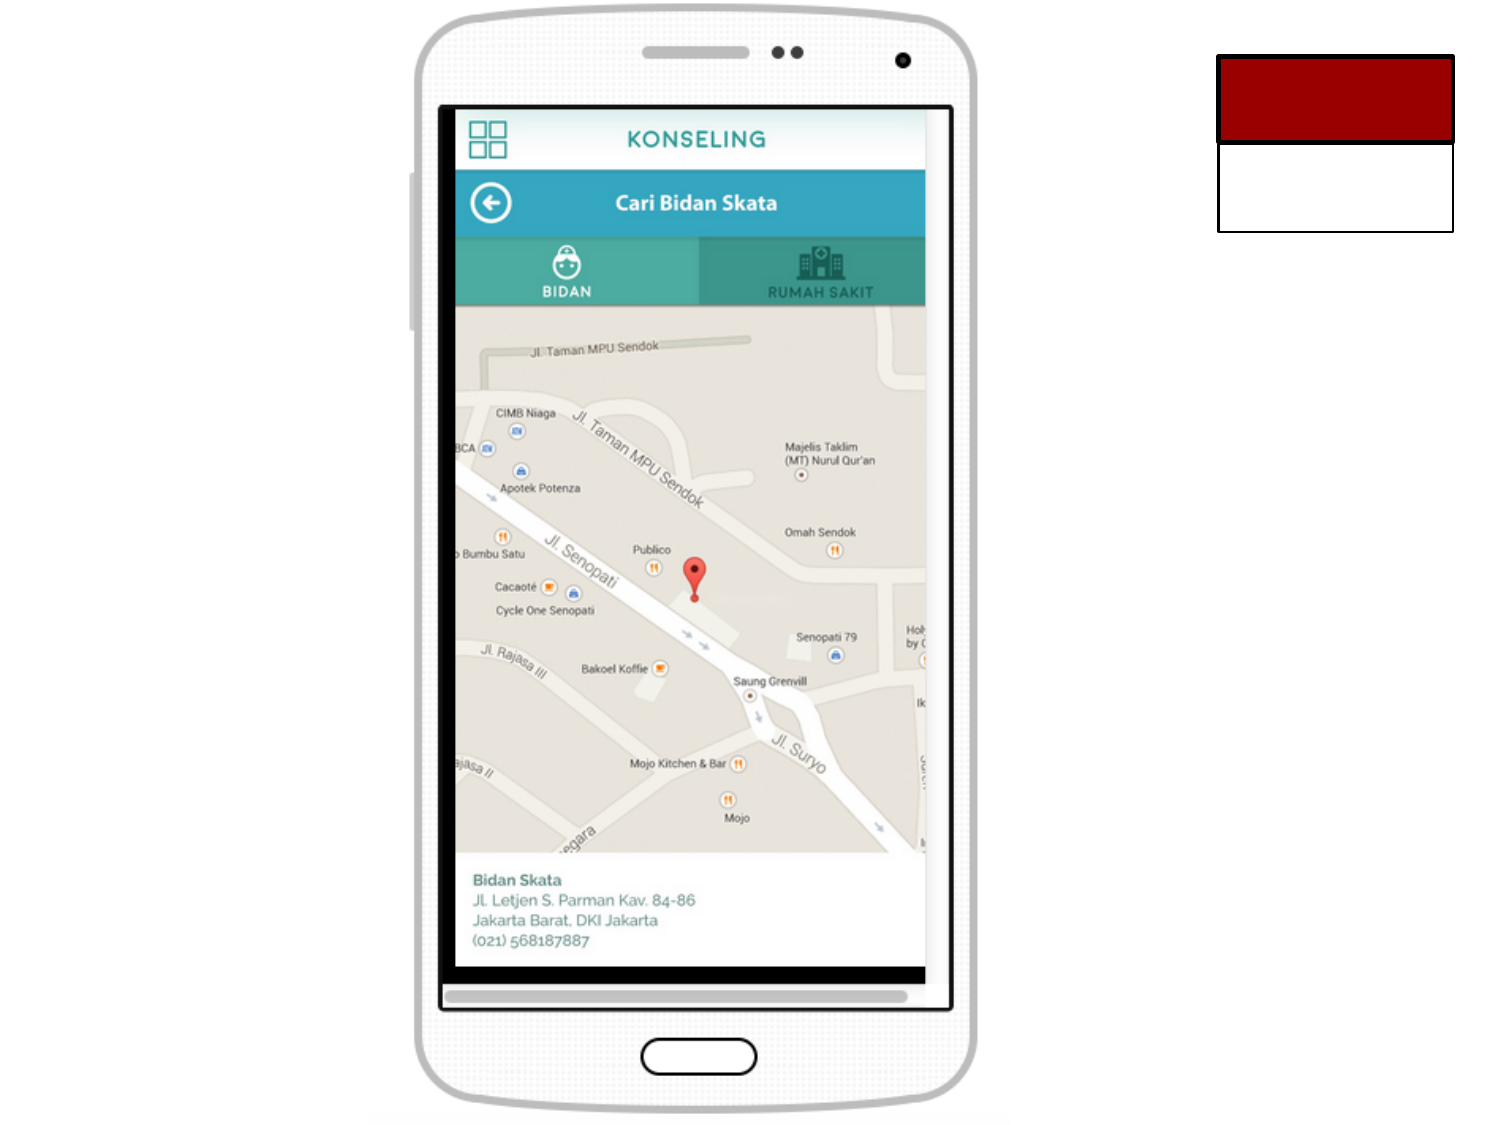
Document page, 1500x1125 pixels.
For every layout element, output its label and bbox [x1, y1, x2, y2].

picture [367, 0, 1012, 1125]
